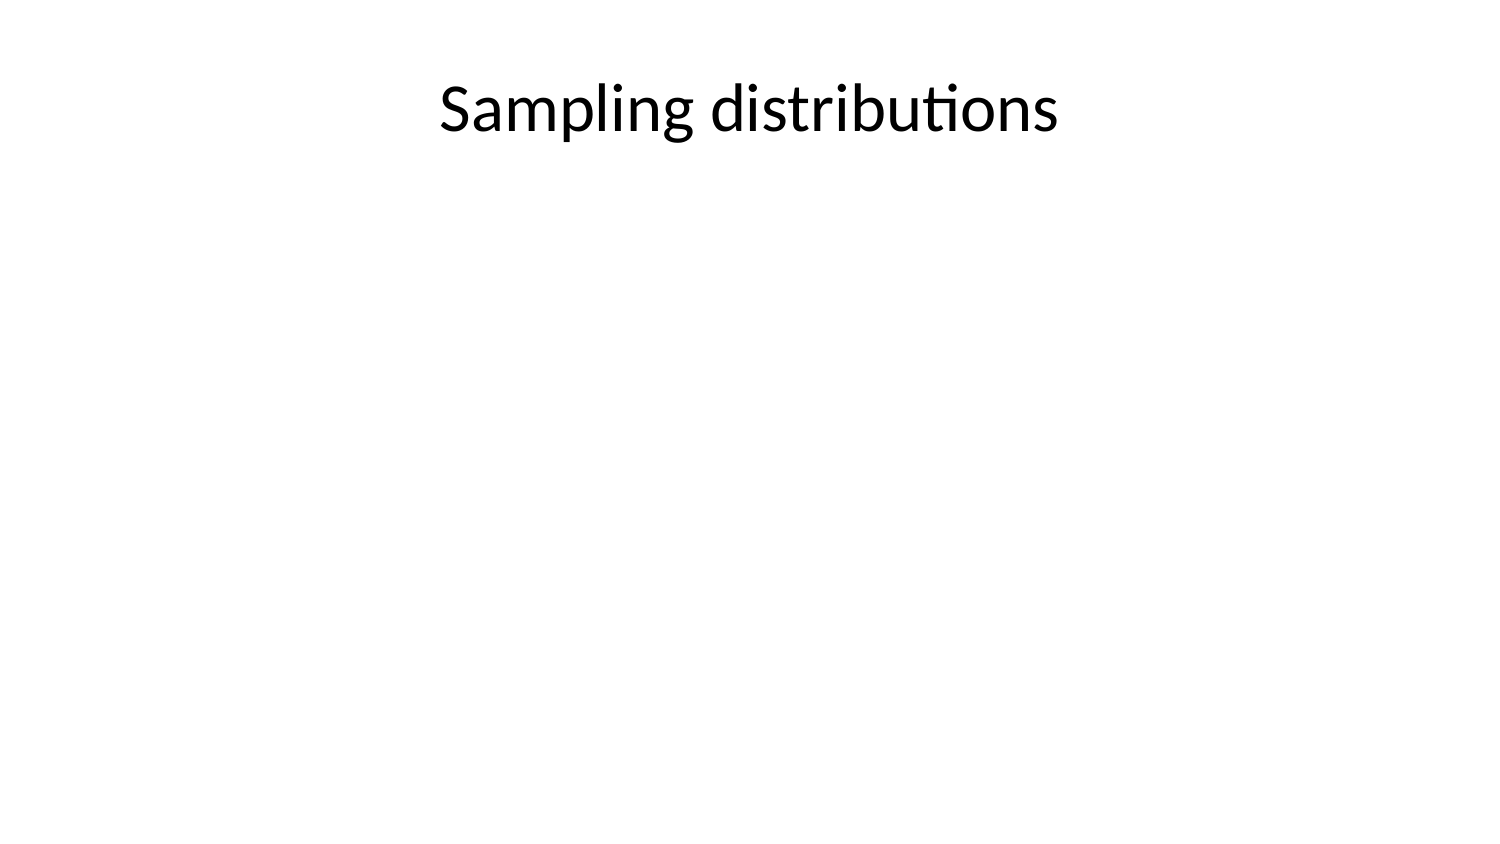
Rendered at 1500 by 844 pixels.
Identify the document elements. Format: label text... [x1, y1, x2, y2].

title Sampling distributions [75, 33, 1425, 175]
